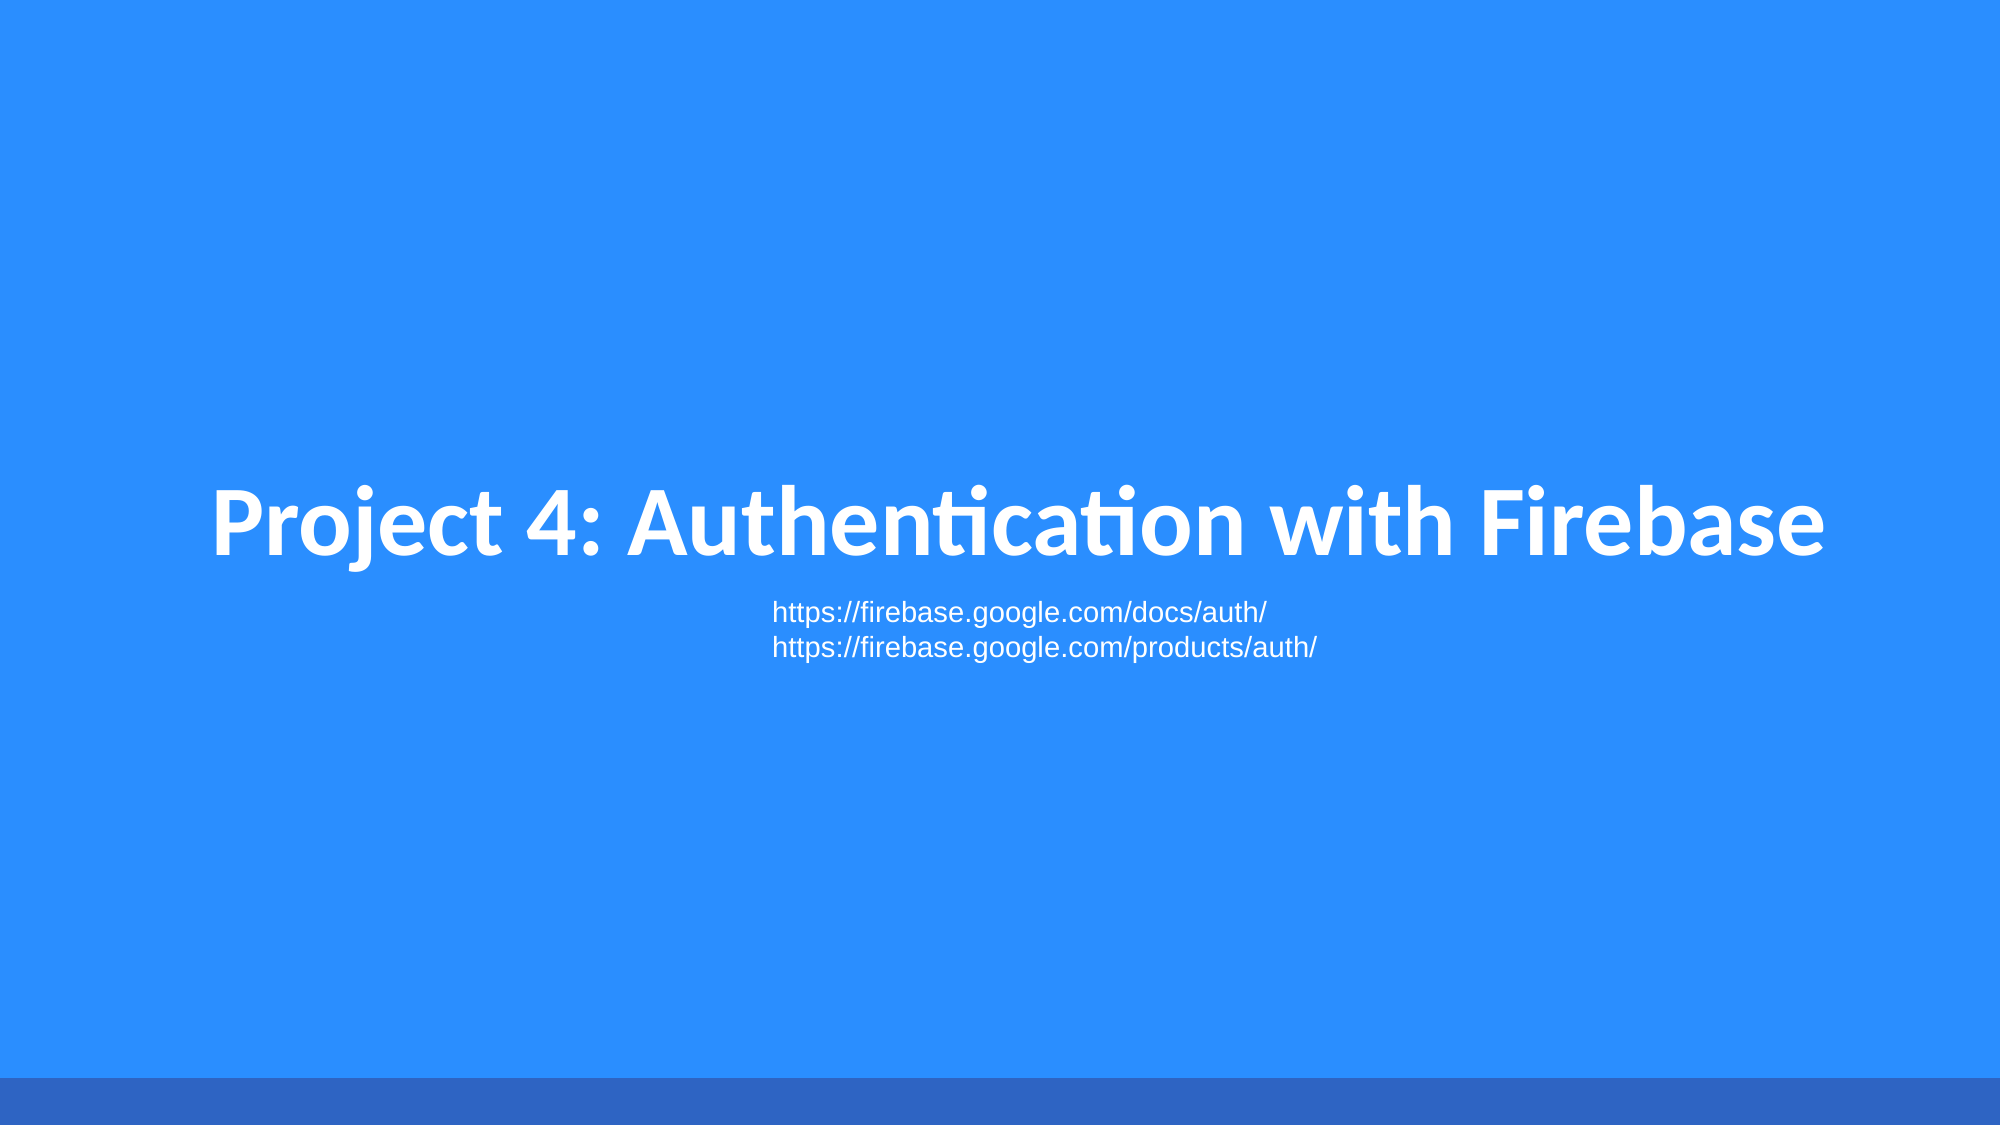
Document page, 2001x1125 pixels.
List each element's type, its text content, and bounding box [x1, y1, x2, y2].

text_box [0, 1078, 2000, 1125]
text_box Project 4: Authentication with Firebase [195, 447, 2000, 584]
text_box https://firebase.google.com/docs/auth/ https://firebase.google.com/products/auth/ [757, 586, 1334, 671]
